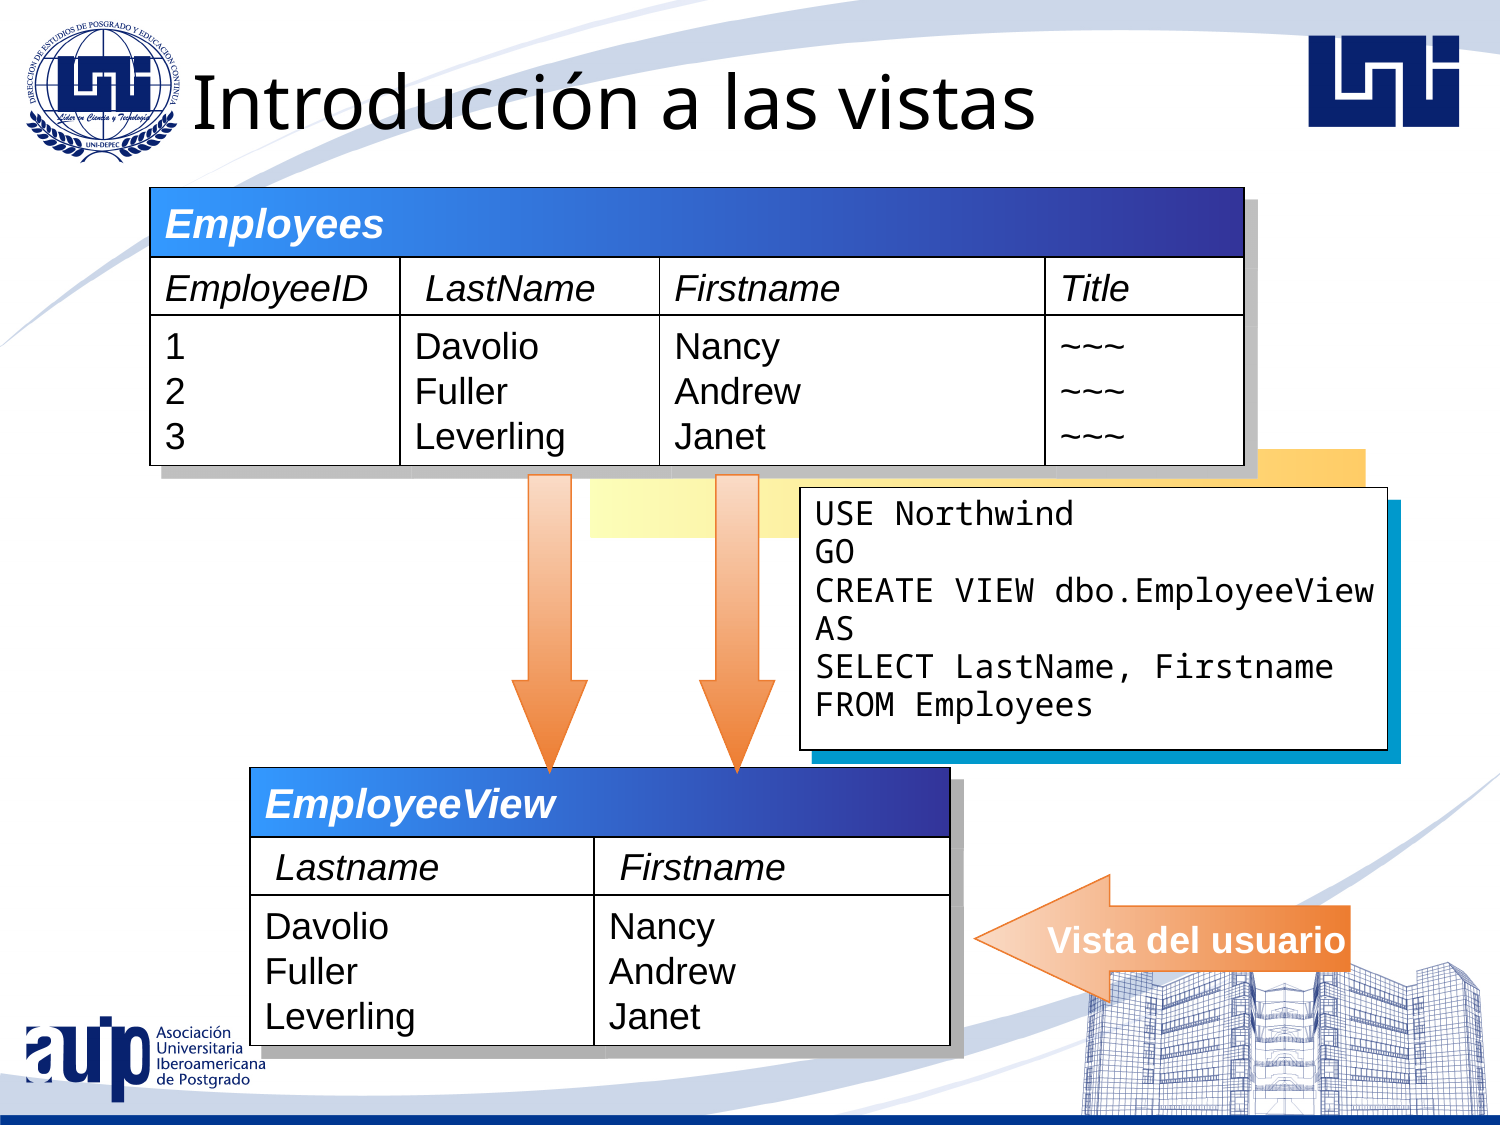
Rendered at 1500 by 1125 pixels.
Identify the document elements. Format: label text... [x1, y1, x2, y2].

text_box Davolio Fuller Leverling [399, 314, 659, 466]
text_box Lastname [249, 836, 594, 894]
text_box Title [1045, 257, 1244, 314]
text_box USE Northwind GO CREATE VIEW dbo.EmployeeView AS SELECT LastName, Firstname FROM Employees [799, 487, 1388, 750]
text_box Davolio Fuller Leverling [249, 894, 594, 1046]
text_box Nancy Andrew Janet [594, 894, 950, 1046]
picture [0, 0, 1500, 1125]
text_box [590, 478, 715, 538]
text_box Firstname [659, 257, 1045, 314]
title Introducción a las vistas [177, 59, 1348, 152]
text_box EmployeeView [249, 767, 950, 836]
text_box 1 2 3 [150, 314, 399, 466]
text_box LastName [399, 257, 659, 314]
text_box ~~~ ~~~ ~~~ [1045, 314, 1244, 466]
text_box [699, 474, 775, 773]
text_box Vista del usuario [974, 874, 1350, 1003]
text_box [759, 449, 1366, 538]
text_box Employees [150, 187, 1244, 257]
text_box Nancy Andrew Janet [659, 314, 1045, 466]
text_box EmployeeID [150, 257, 399, 314]
text_box [512, 474, 587, 773]
text_box Firstname [594, 836, 950, 894]
